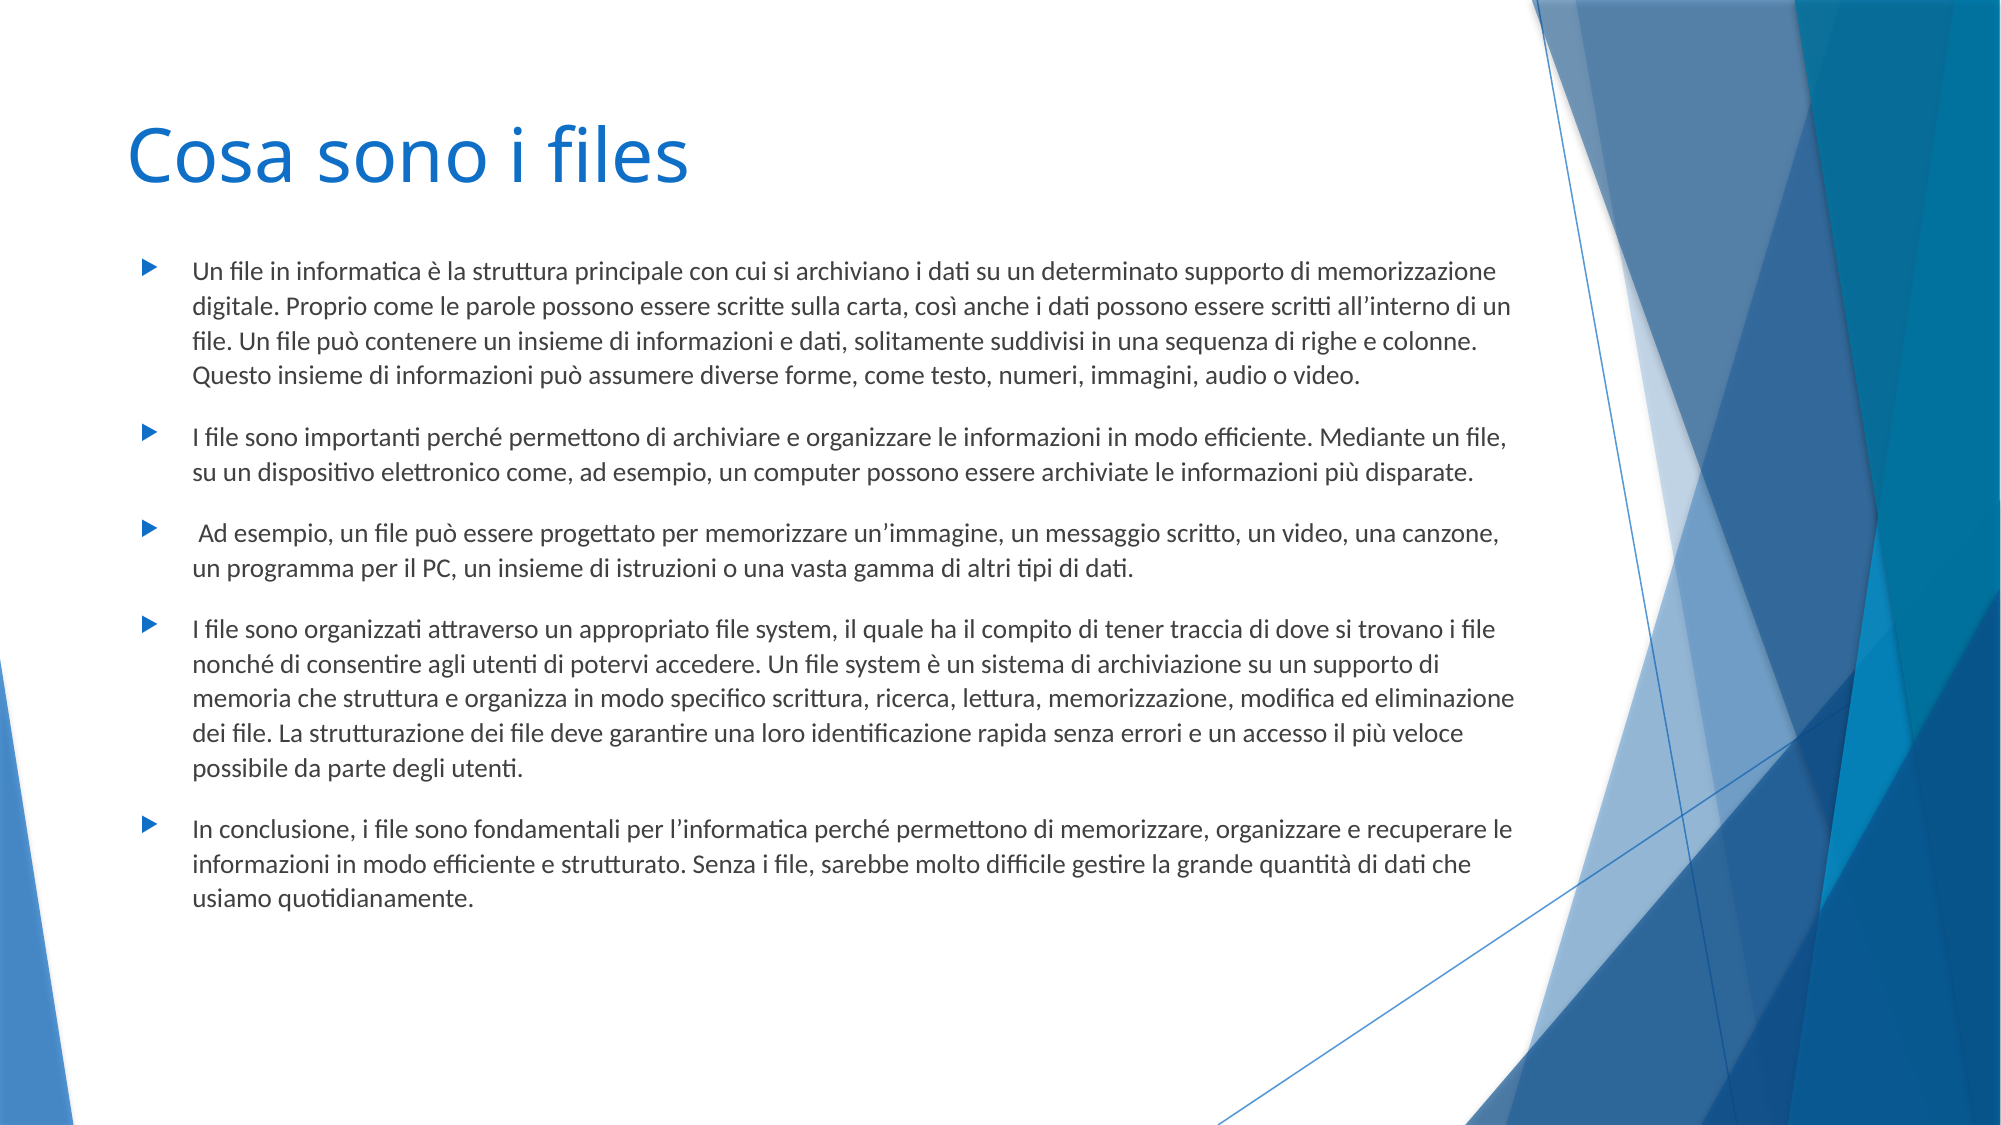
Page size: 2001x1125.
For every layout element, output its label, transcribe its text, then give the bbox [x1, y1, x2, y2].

title Cosa sono i files [111, 99, 1522, 317]
list Un file in informatica è la struttura principale con cui si archiviano i dati su un determinato supporto di memorizzazione digitale. Proprio come le parole possono essere scritte sulla carta, così anche i dati possono essere scritti all’interno di un file. Un file può contenere un insieme di informazioni e dati, solitamente suddivisi in una sequenza di righe e colonne. Questo insieme di informazioni può assumere diverse forme, come testo, numeri, immagini, audio o video. I file sono importanti perché permettono di archiviare e organizzare le informazioni in modo efficiente. Mediante un file, su un dispositivo elettronico come, ad esempio, un computer possono essere archiviate le informazioni più disparate. Ad esempio, un file può essere progettato per memorizzare un’immagine, un messaggio scritto, un video, una canzone, un programma per il PC, un insieme di istruzioni o una vasta gamma di altri tipi di dati. I file sono organizzati attraverso un appropriato file system, il quale ha il compito di tener traccia di dove si trovano i file nonché di consentire agli utenti di potervi accedere. Un file system è un sistema di archiviazione su un supporto di memoria che struttura e organizza in modo specifico scrittura, ricerca, lettura, memorizzazione, modifica ed eliminazione dei file. La strutturazione dei file deve garantire una loro identificazione rapida senza errori e un accesso il più veloce possibile da parte degli utenti. In conclusione, i file sono fondamentali per l’informatica perché permettono di memorizzare, organizzare e recuperare le informazioni in modo efficiente e strutturato. Senza i file, sarebbe molto difficile gestire la grande quantità di dati che usiamo quotidianamente. [125, 244, 1536, 975]
